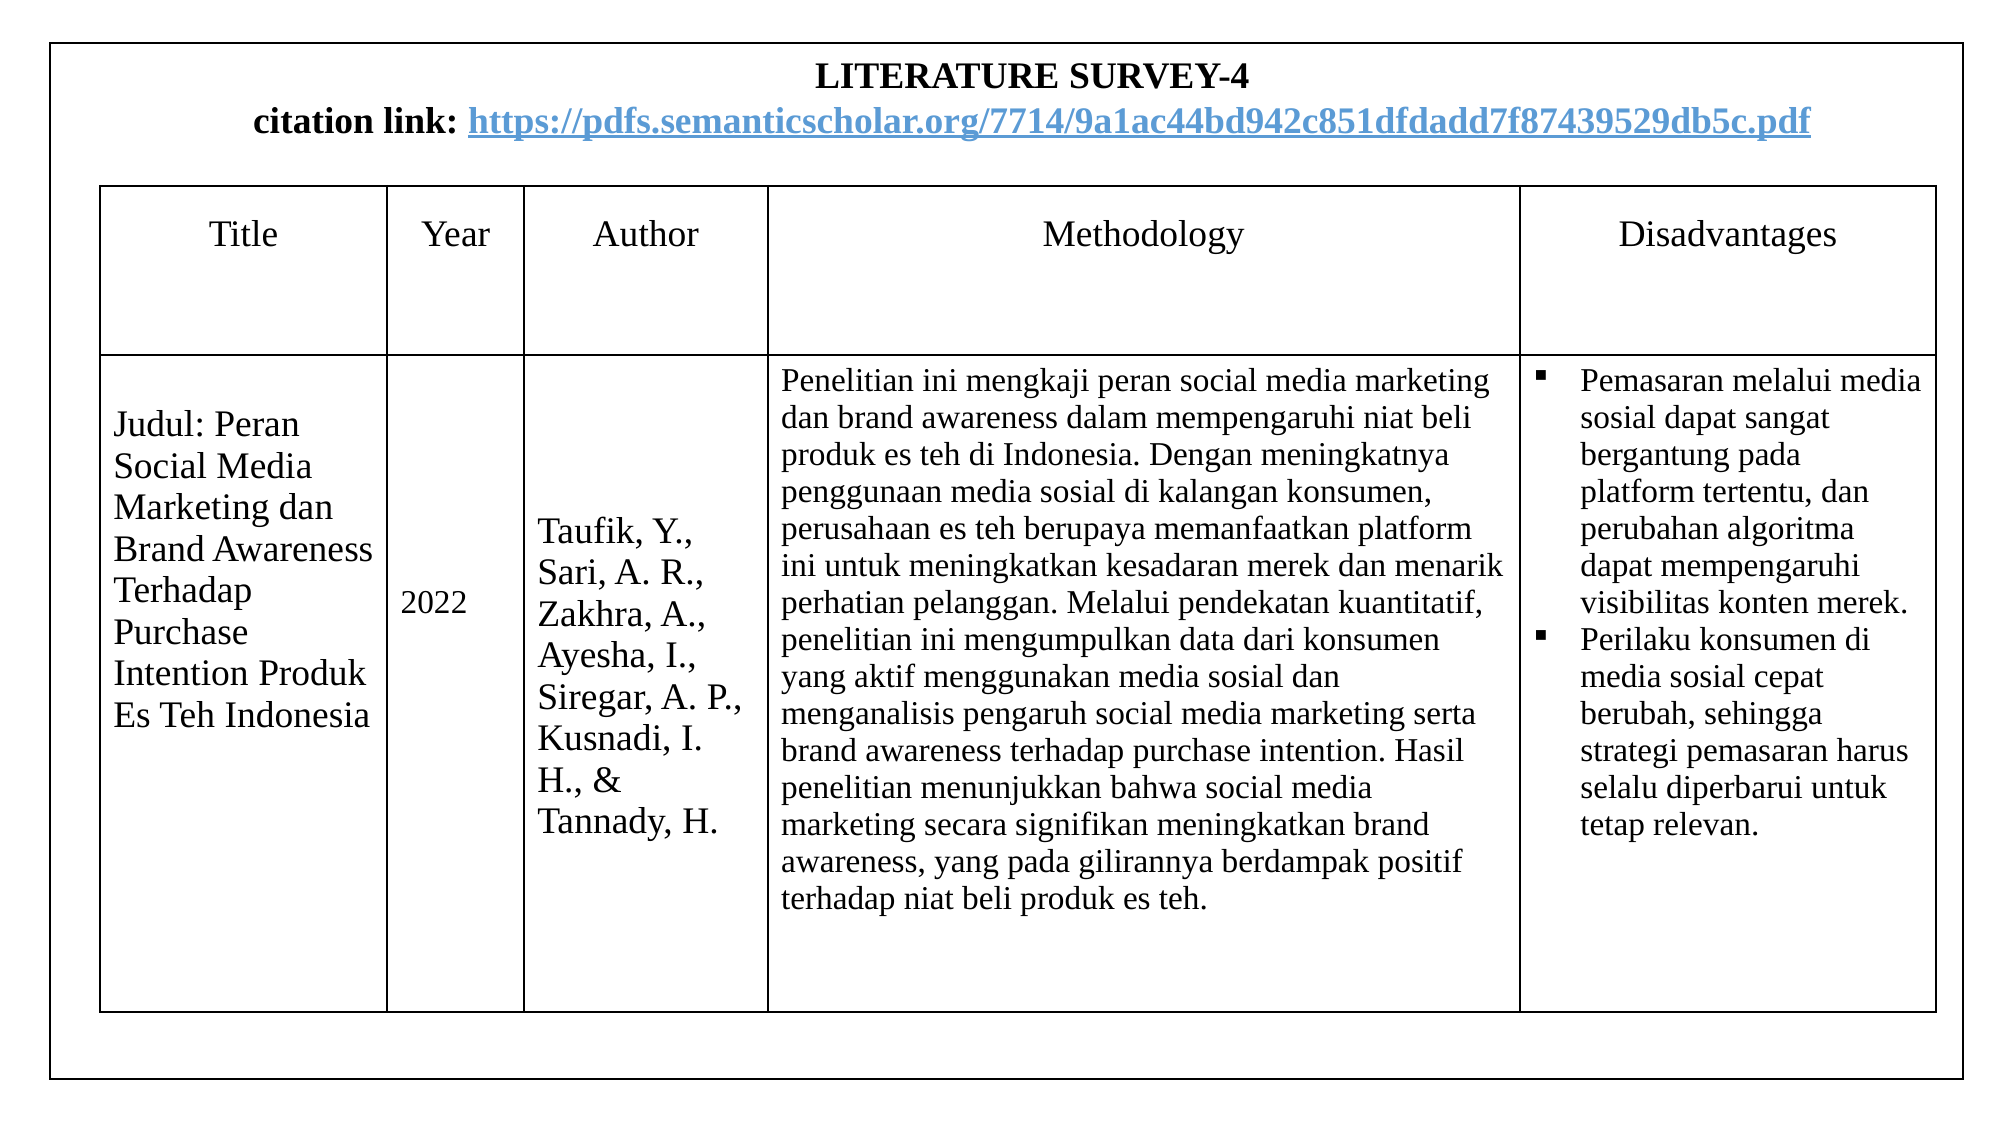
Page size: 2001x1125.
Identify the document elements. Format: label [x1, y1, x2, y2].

text_box [49, 42, 1964, 1080]
